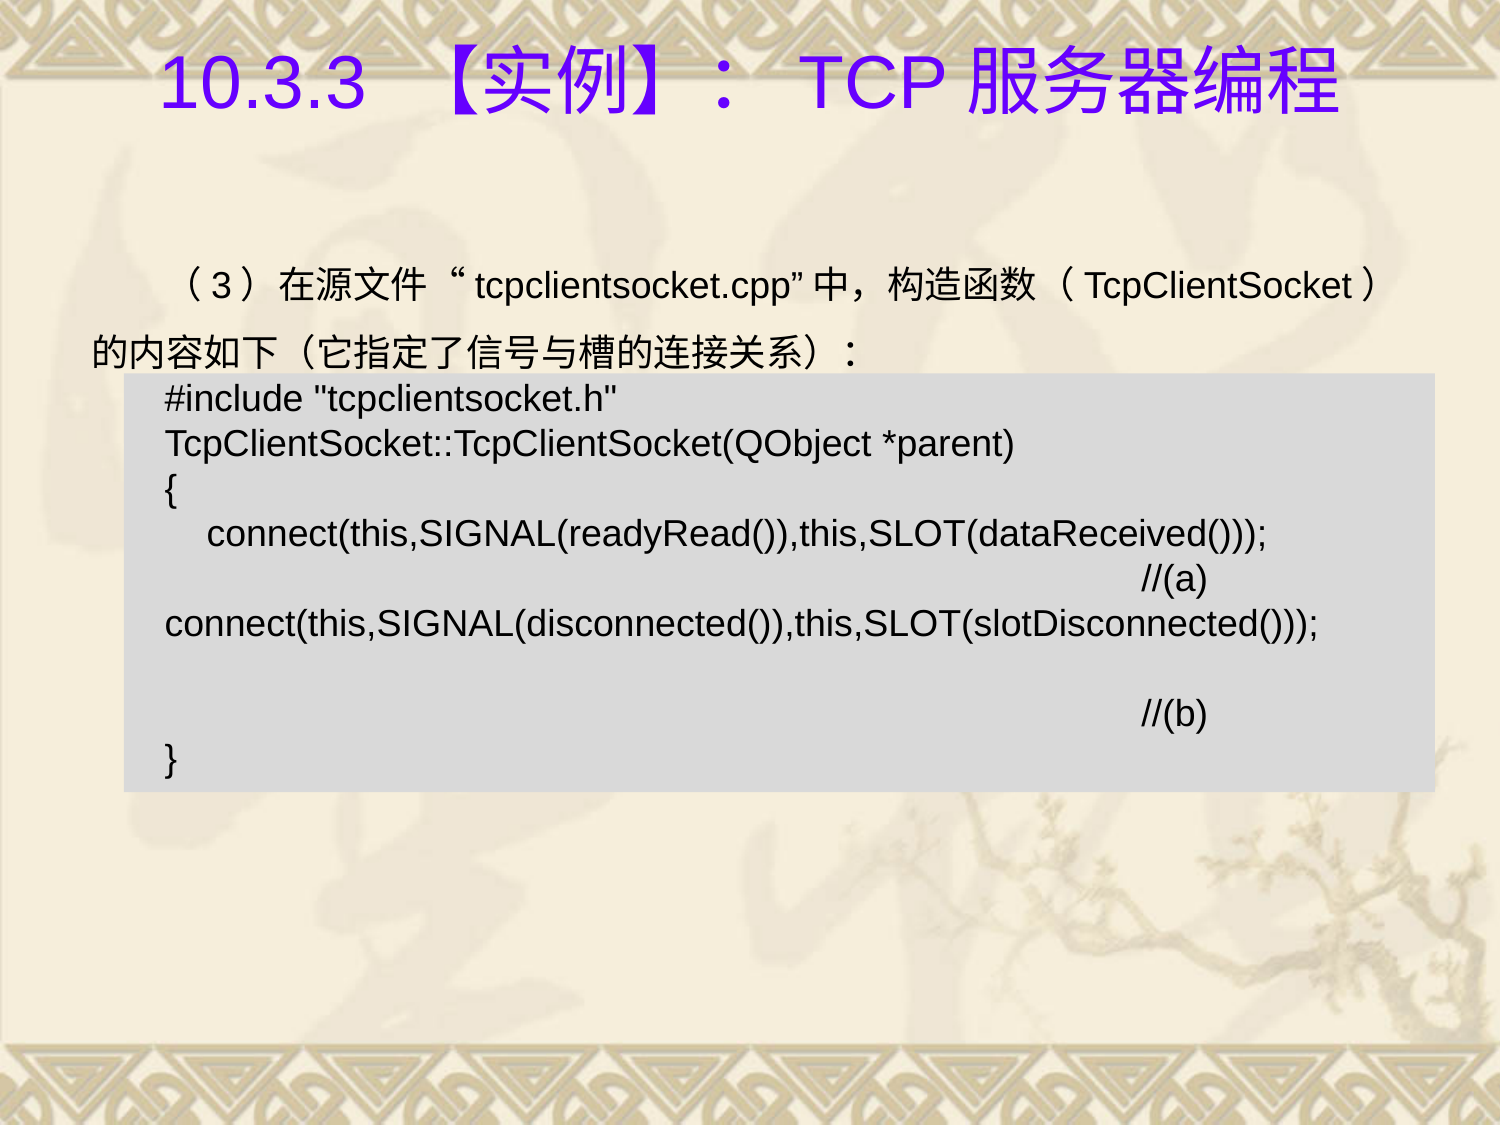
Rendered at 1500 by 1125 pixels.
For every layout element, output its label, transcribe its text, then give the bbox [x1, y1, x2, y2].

title 10.3.3 【实例】：TCP服务器编程 [49, 7, 1451, 149]
text_box [123, 787, 1435, 793]
picture [0, 0, 1500, 1125]
text_box （3）在源文件“tcpclientsocket.cpp”中，构造函数（TcpClientSocket）的内容如下（它指定了信号与槽的连接关系）： #include "tcpclientsocket.h" TcpClientSocket::TcpClientSocket(QObject *parent) { connect(this,SIGNAL(readyRead()),this,SLOT(dataReceived())); //(a) connect(this,SIGNAL(disconnected()),this,SLOT(slotDisconnected())); //(b) } [76, 231, 1436, 787]
